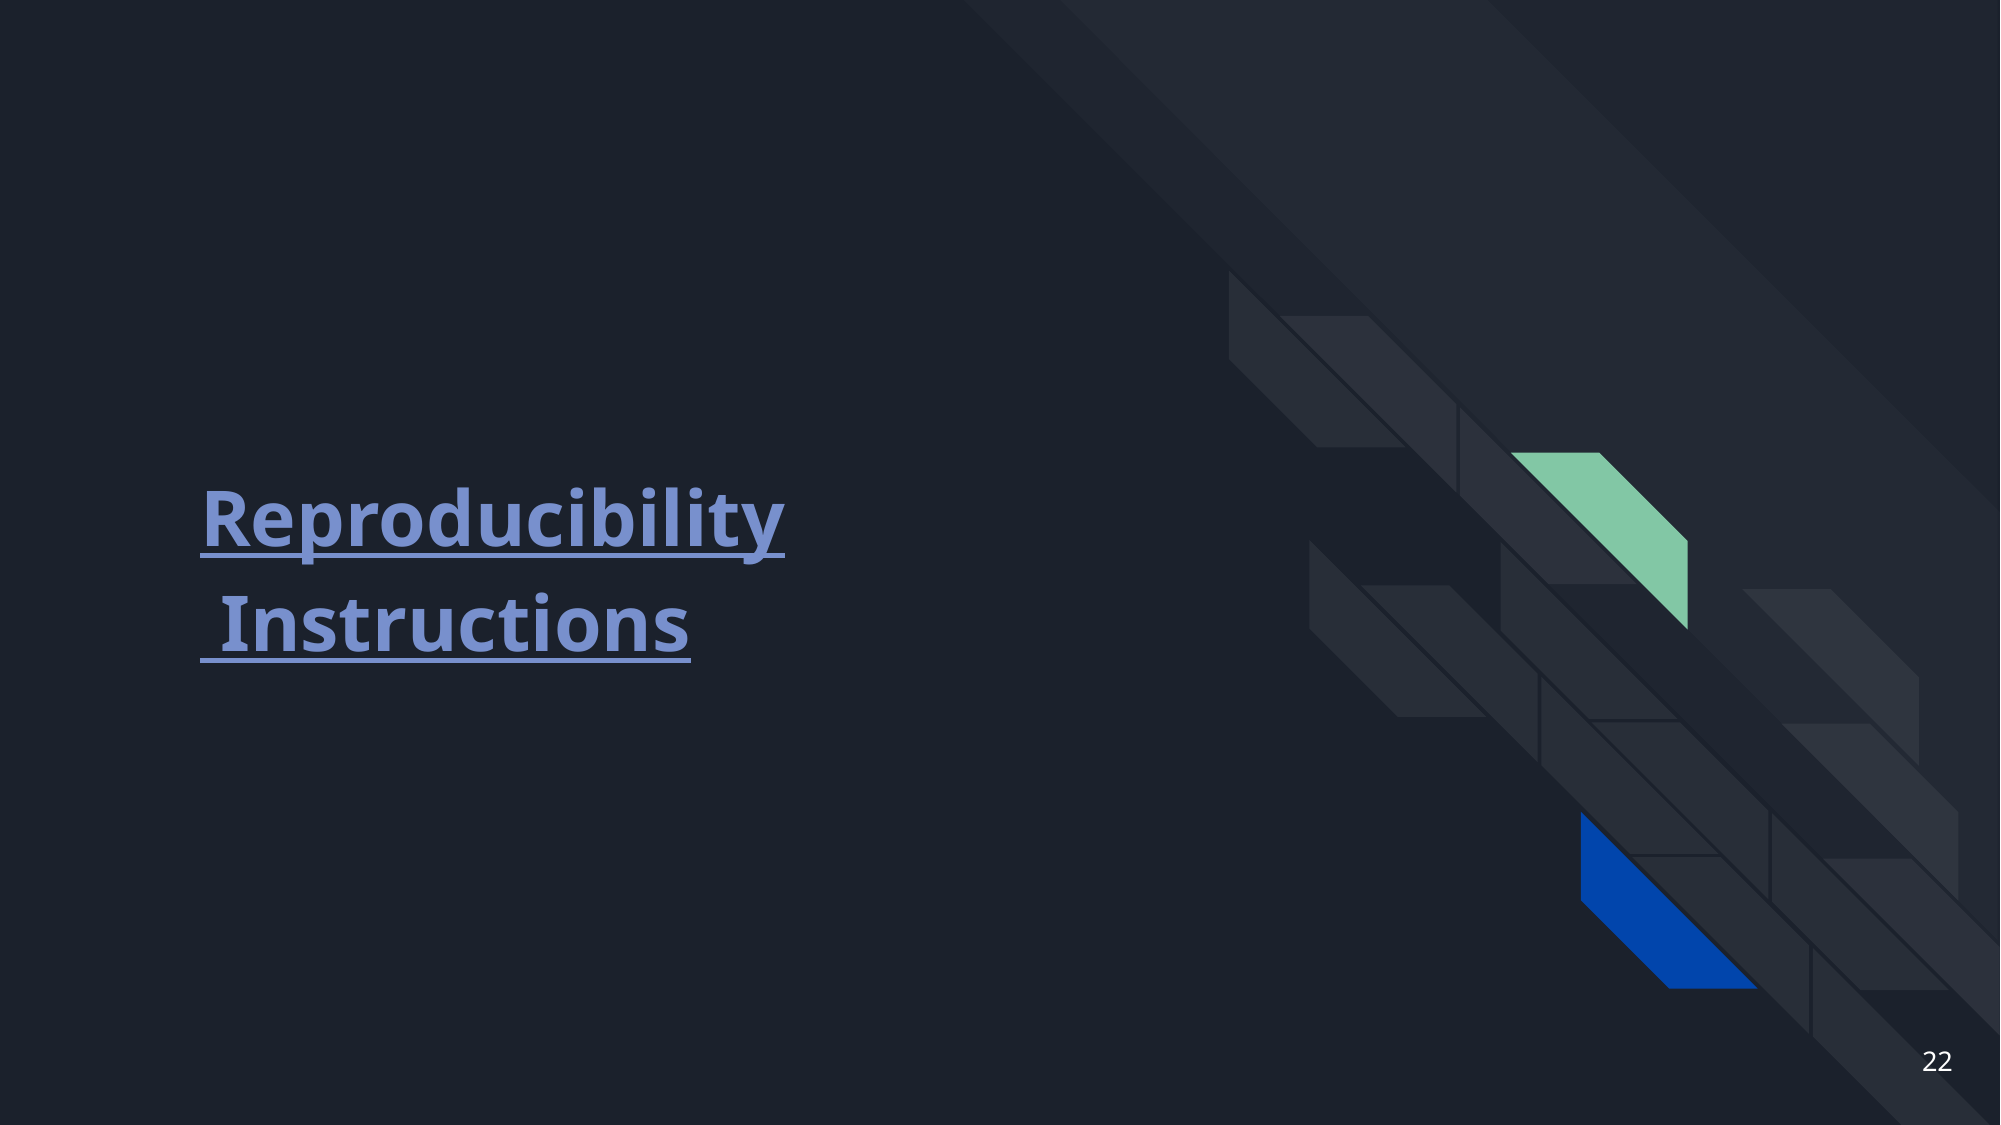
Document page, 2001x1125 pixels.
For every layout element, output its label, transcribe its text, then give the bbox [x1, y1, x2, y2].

slide_number ‹#› [1853, 1019, 1974, 1106]
title Reproducibility Instructions [180, 449, 1184, 701]
